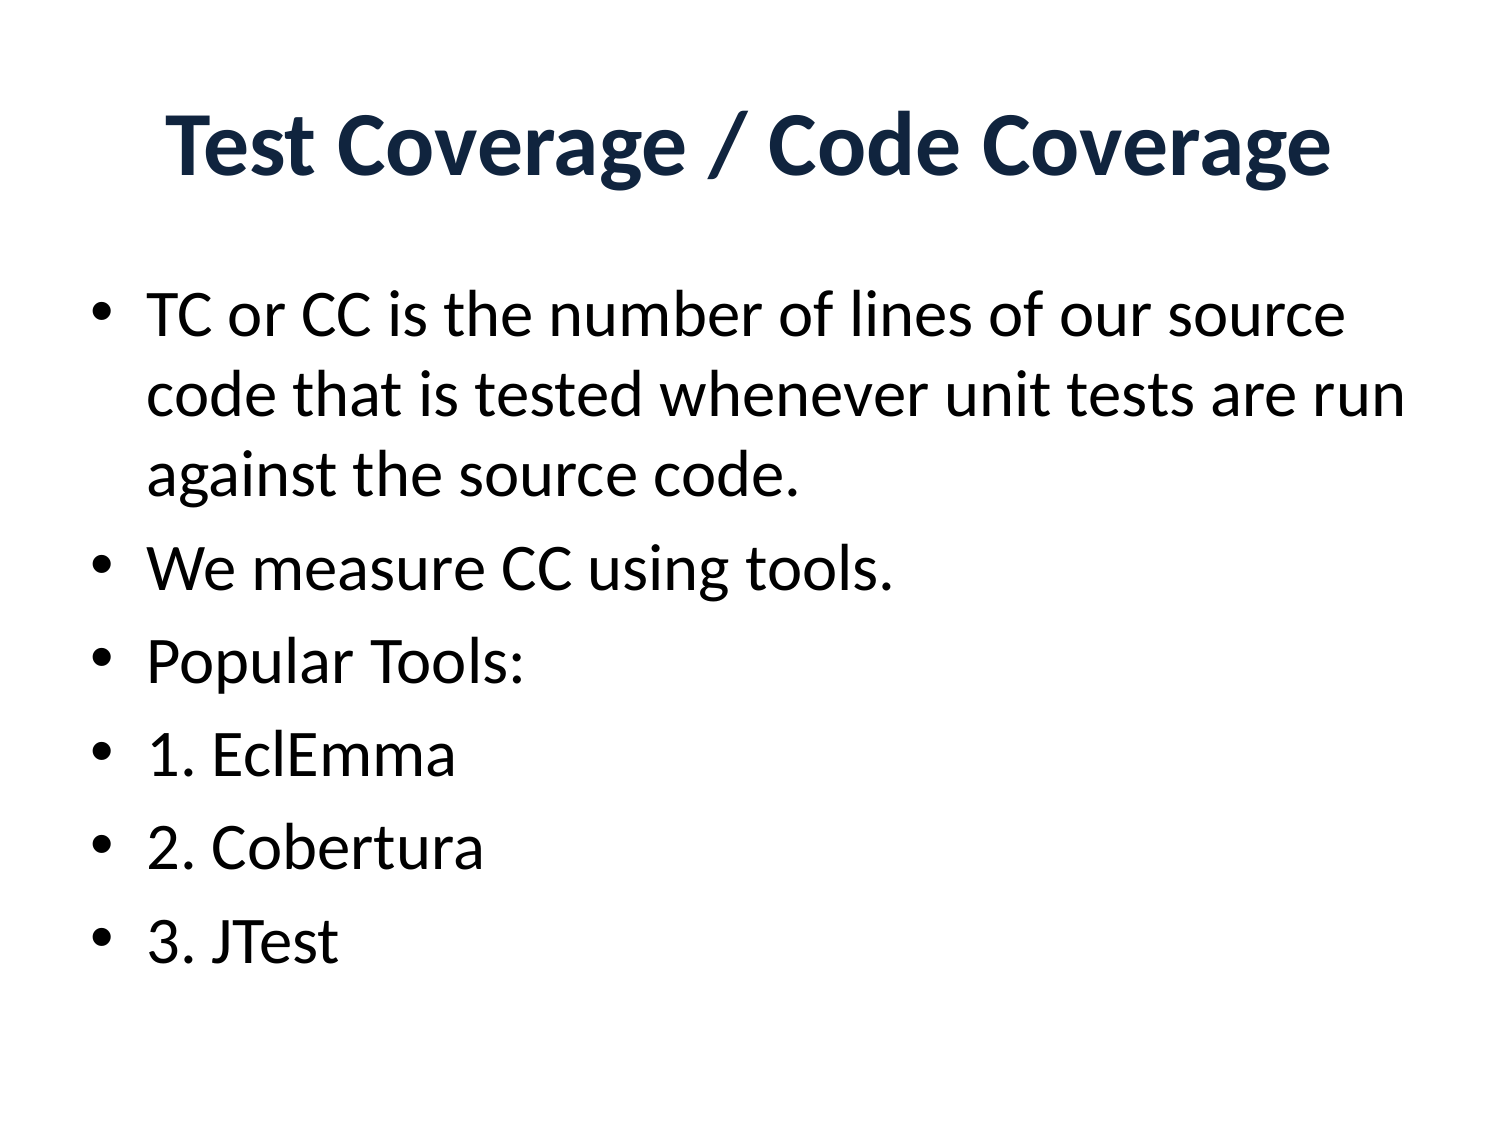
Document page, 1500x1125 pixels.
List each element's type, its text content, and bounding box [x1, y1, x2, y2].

list TC or CC is the number of lines of our source code that is tested whenever unit tests are run against the source code. We measure CC using tools. Popular Tools: 1. EclEmma 2. Cobertura 3. JTest [75, 262, 1425, 1005]
title Test Coverage / Code Coverage [75, 45, 1425, 233]
